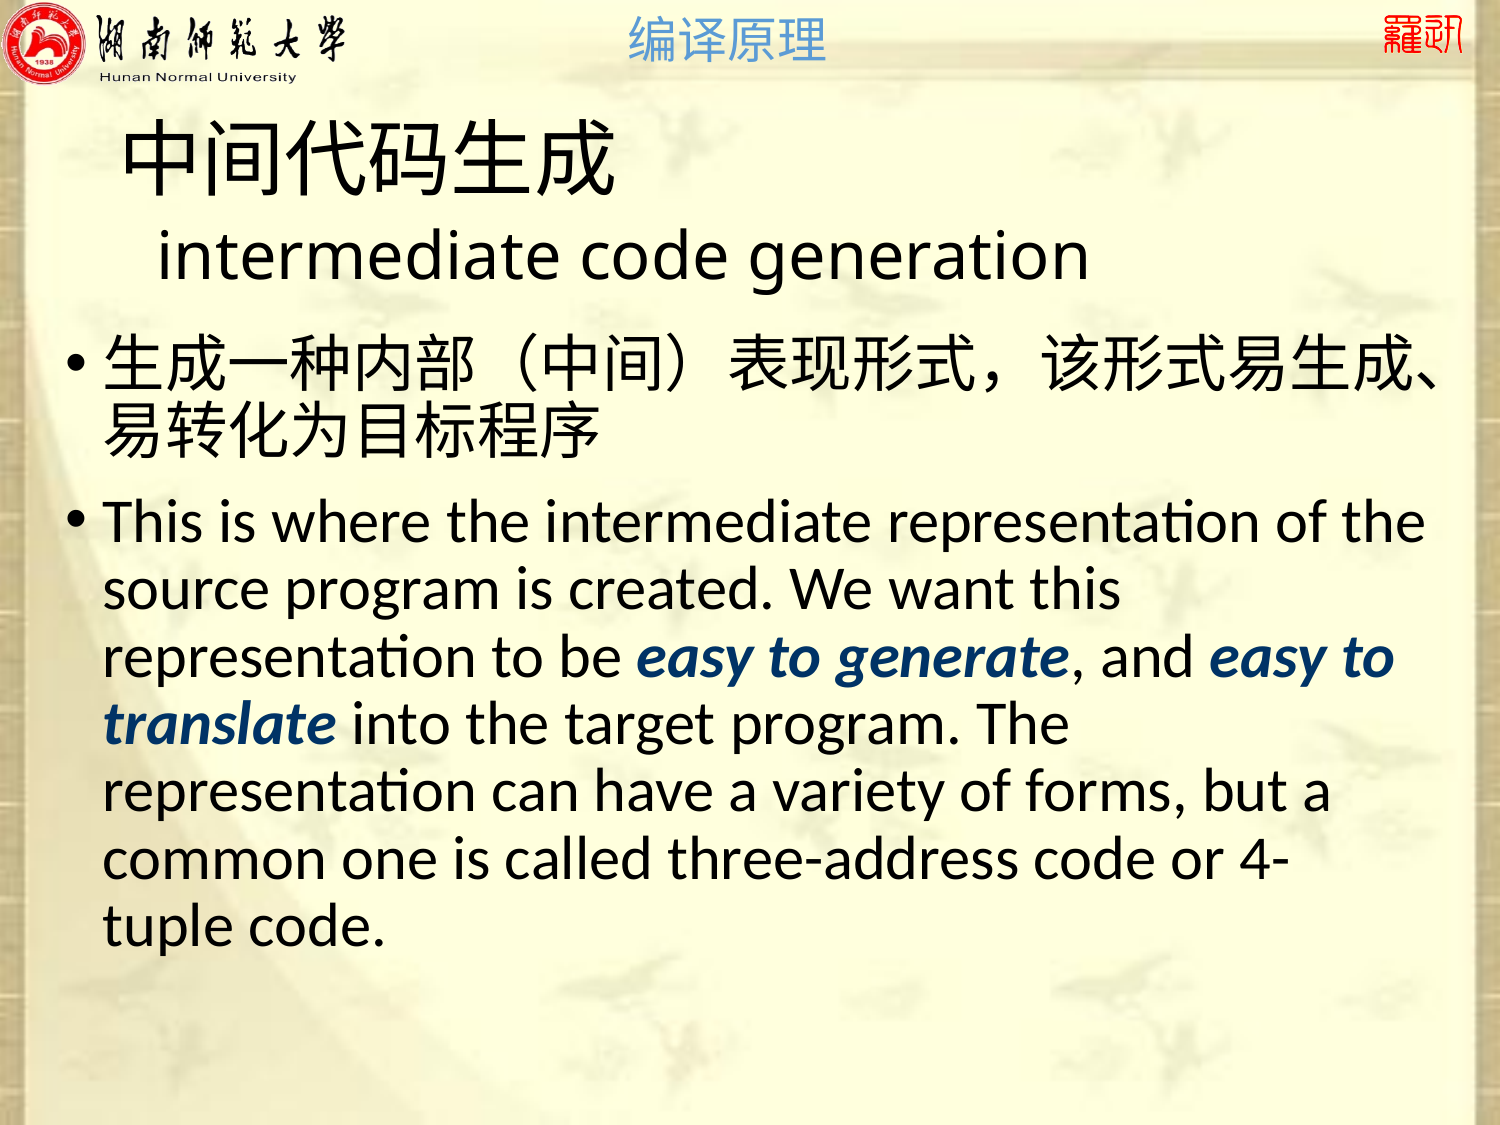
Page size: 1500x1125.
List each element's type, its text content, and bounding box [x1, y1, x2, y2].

title 中间代码生成 intermediate code generation [103, 98, 1397, 317]
list 生成一种内部（中间）表现形式，该形式易生成、易转化为目标程序 This is where the intermediate representation of the source program is created. We want this representation to be easy to generate, and easy to translate into the target program. The representation can have a variety of forms, but a common one is called three-address code or 4- tuple code. [50, 324, 1451, 1035]
picture [0, 0, 1500, 1125]
